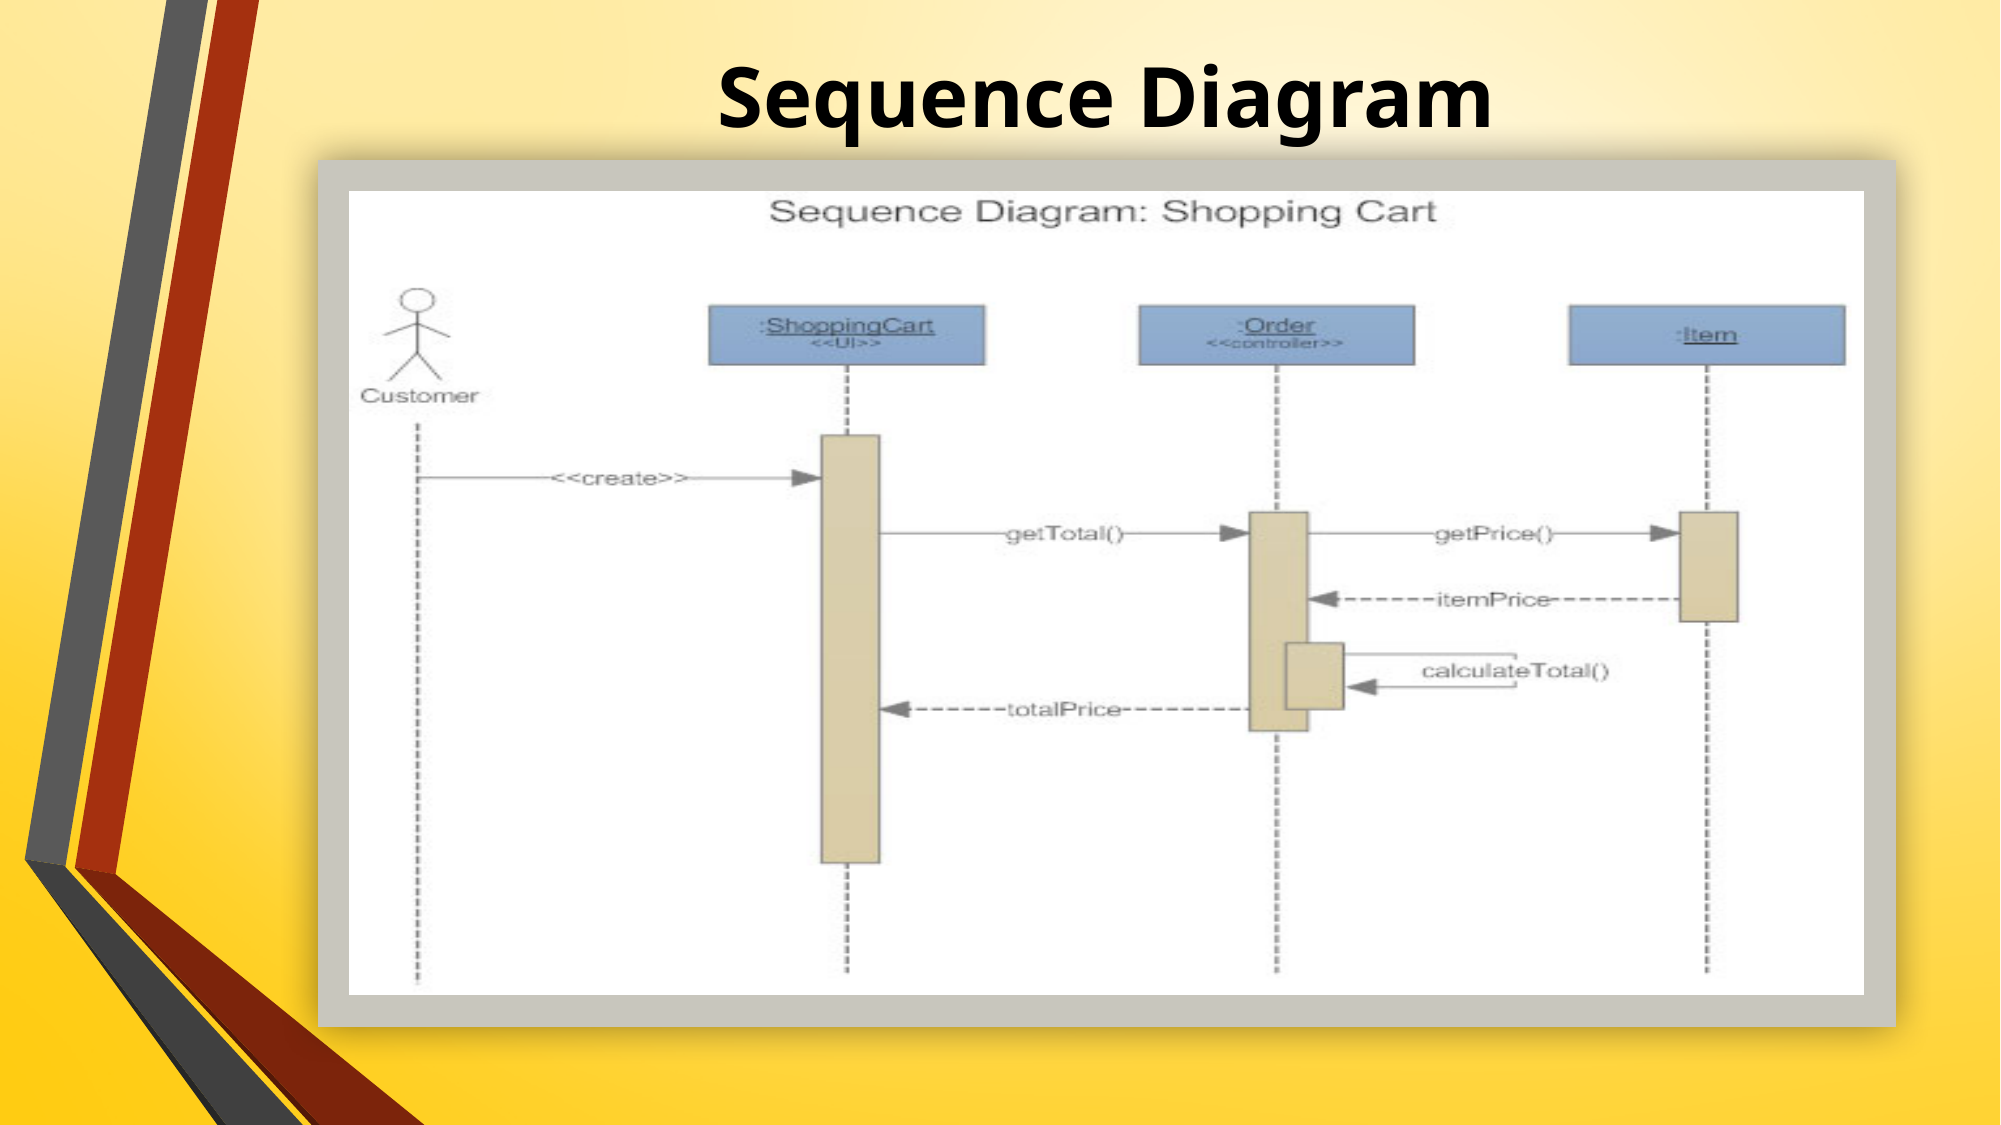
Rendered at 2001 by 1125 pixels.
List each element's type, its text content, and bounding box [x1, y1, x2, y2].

title Sequence Diagram [285, 0, 1929, 288]
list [349, 190, 1865, 996]
